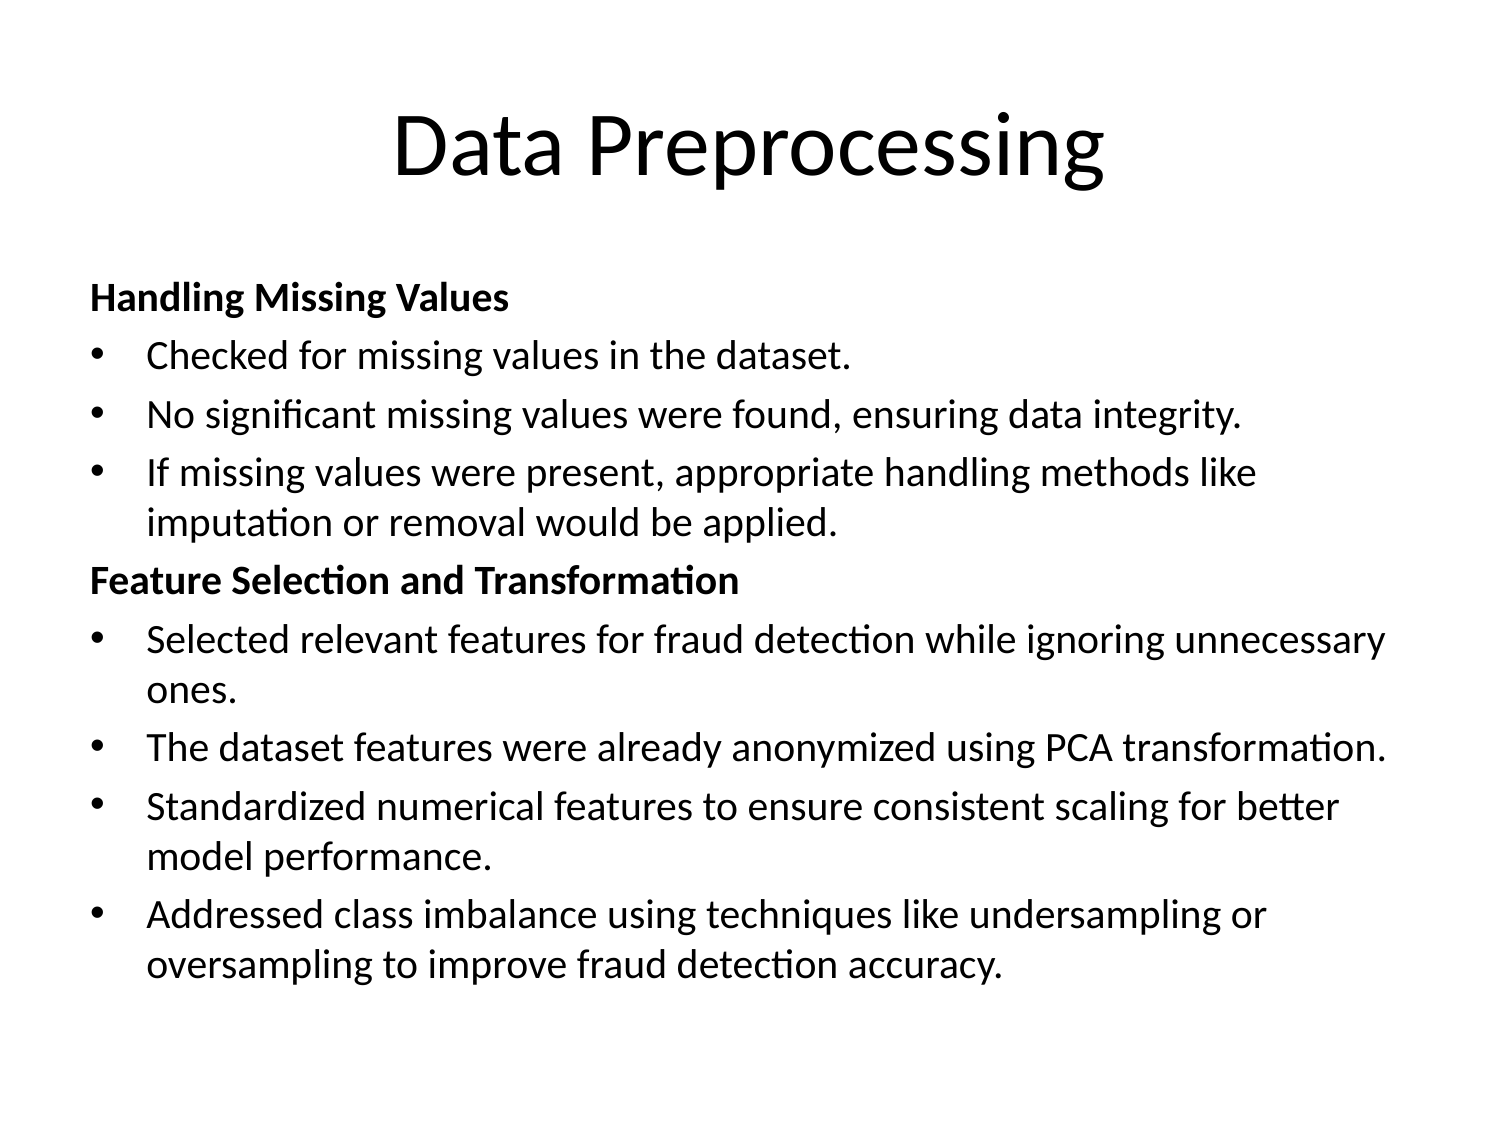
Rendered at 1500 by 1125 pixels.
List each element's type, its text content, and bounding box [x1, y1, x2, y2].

title Data Preprocessing [75, 45, 1425, 233]
list Handling Missing Values Checked for missing values in the dataset. No significant missing values were found, ensuring data integrity. If missing values were present, appropriate handling methods like imputation or removal would be applied. Feature Selection and Transformation Selected relevant features for fraud detection while ignoring unnecessary ones. The dataset features were already anonymized using PCA transformation. Standardized numerical features to ensure consistent scaling for better model performance. Addressed class imbalance using techniques like undersampling or oversampling to improve fraud detection accuracy. [75, 262, 1425, 1005]
